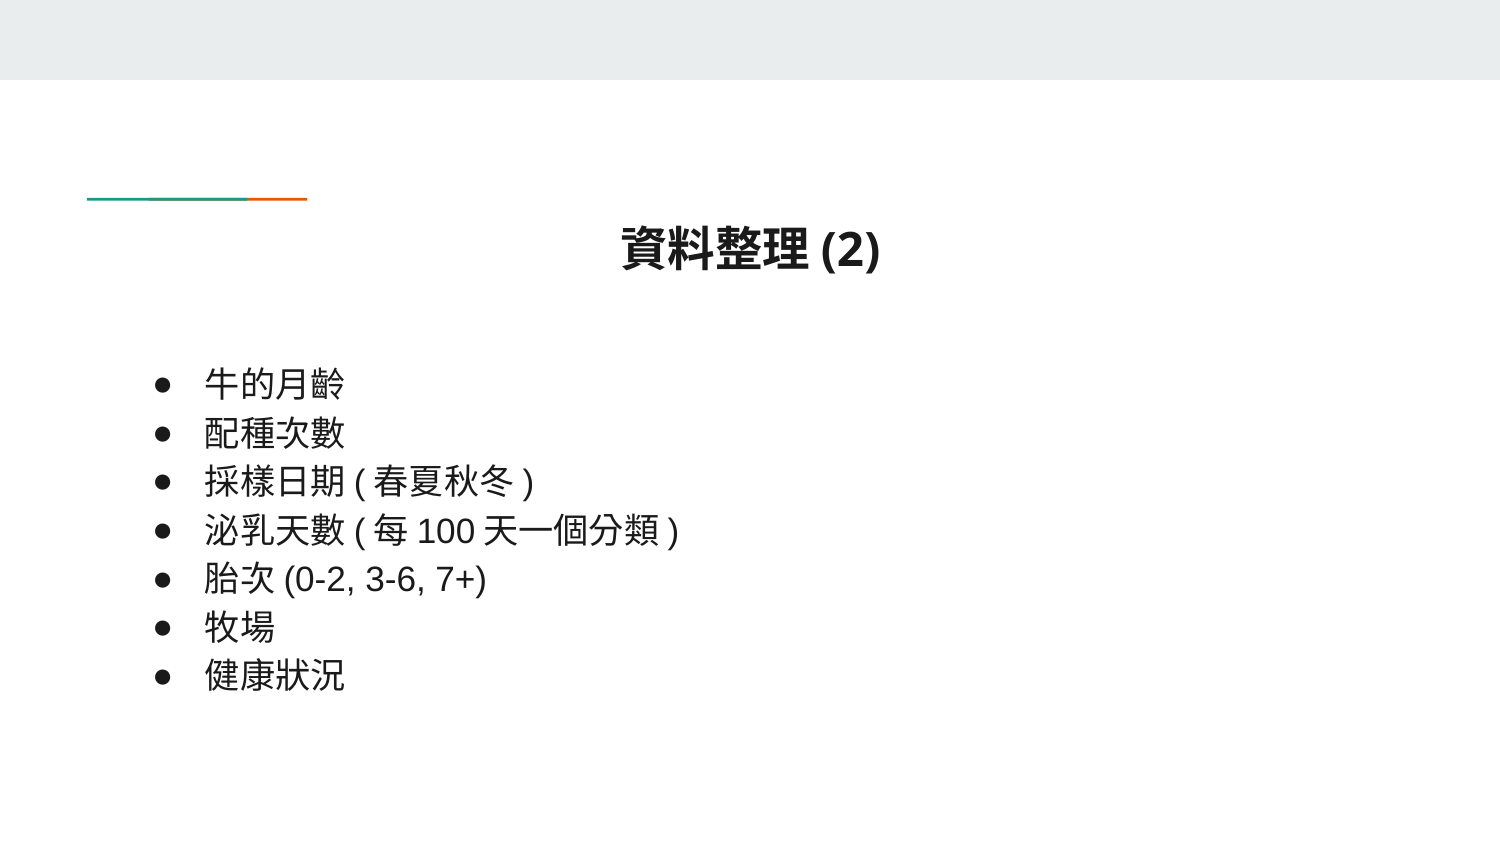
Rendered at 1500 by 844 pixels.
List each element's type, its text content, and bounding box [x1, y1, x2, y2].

list 牛的月齡 配種次數 採樣日期(春夏秋冬) 泌乳天數(每100天一個分類) 胎次(0-2, 3-6, 7+) 牧場 健康狀況 [119, 341, 1381, 712]
title 資料整理(2) [119, 203, 1381, 292]
